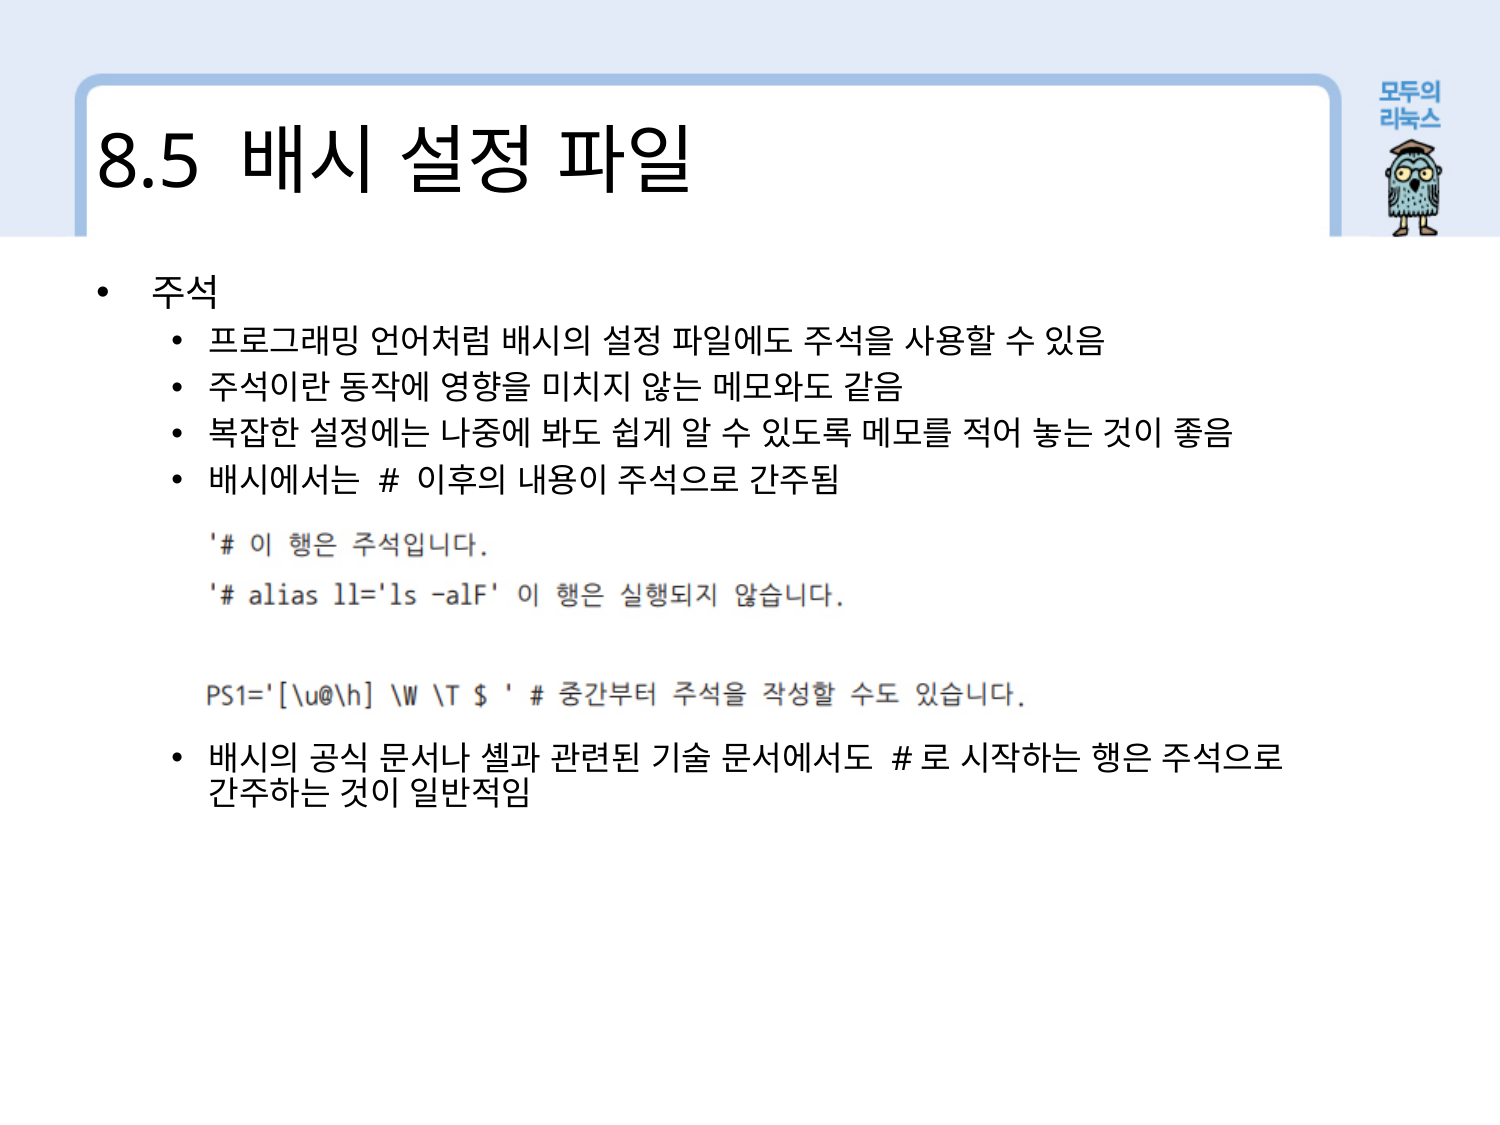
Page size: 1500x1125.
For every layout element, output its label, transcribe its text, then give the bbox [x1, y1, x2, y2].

text_box 주석 프로그래밍 언어처럼 배시의 설정 파일에도 주석을 사용할 수 있음 주석이란 동작에 영향을 미치지 않는 메모와도 같음 복잡한 설정에는 나중에 봐도 쉽게 알 수 있도록 메모를 적어 놓는 것이 좋음 배시에서는 # 이후의 내용이 주석으로 간주됨 배시의 공식 문서나 셸과 관련된 기술 문서에서도 #로 시작하는 행은 주석으로 간주하는 것이 일반적임 [81, 266, 1363, 1024]
picture [0, 0, 1500, 1125]
text_box 8.5 배시 설정 파일 [81, 115, 1335, 221]
